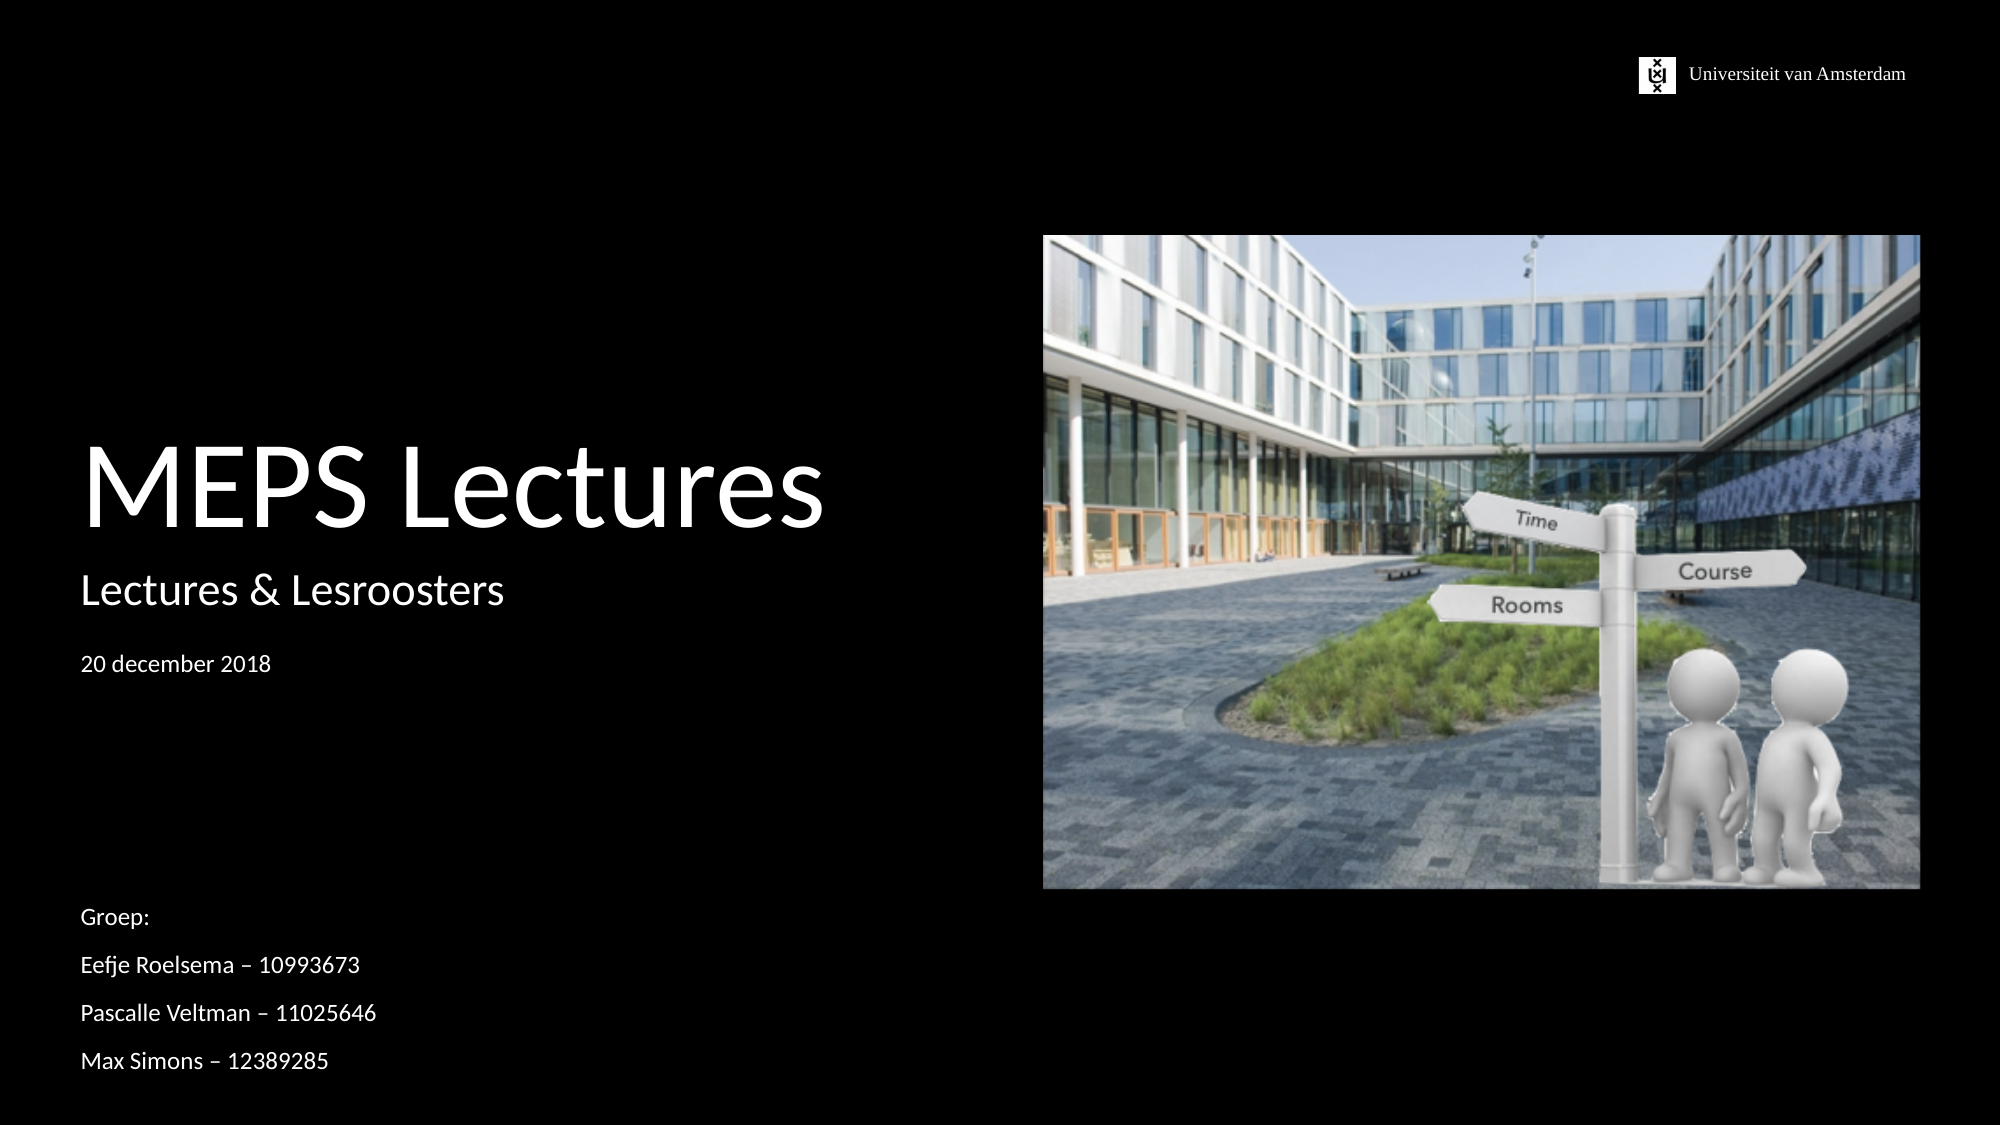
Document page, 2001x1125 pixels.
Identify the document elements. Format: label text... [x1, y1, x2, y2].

picture [1043, 235, 1935, 952]
text_box Groep: Eefje Roelsema – 10993673 Pascalle Veltman – 11025646 Max Simons – 12389285 [65, 896, 436, 1088]
text_box 20 december 2018 [65, 646, 312, 687]
title MEPS Lectures [65, 410, 957, 563]
subtitle Lectures & Lesroosters [65, 562, 564, 624]
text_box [1638, 55, 1935, 95]
